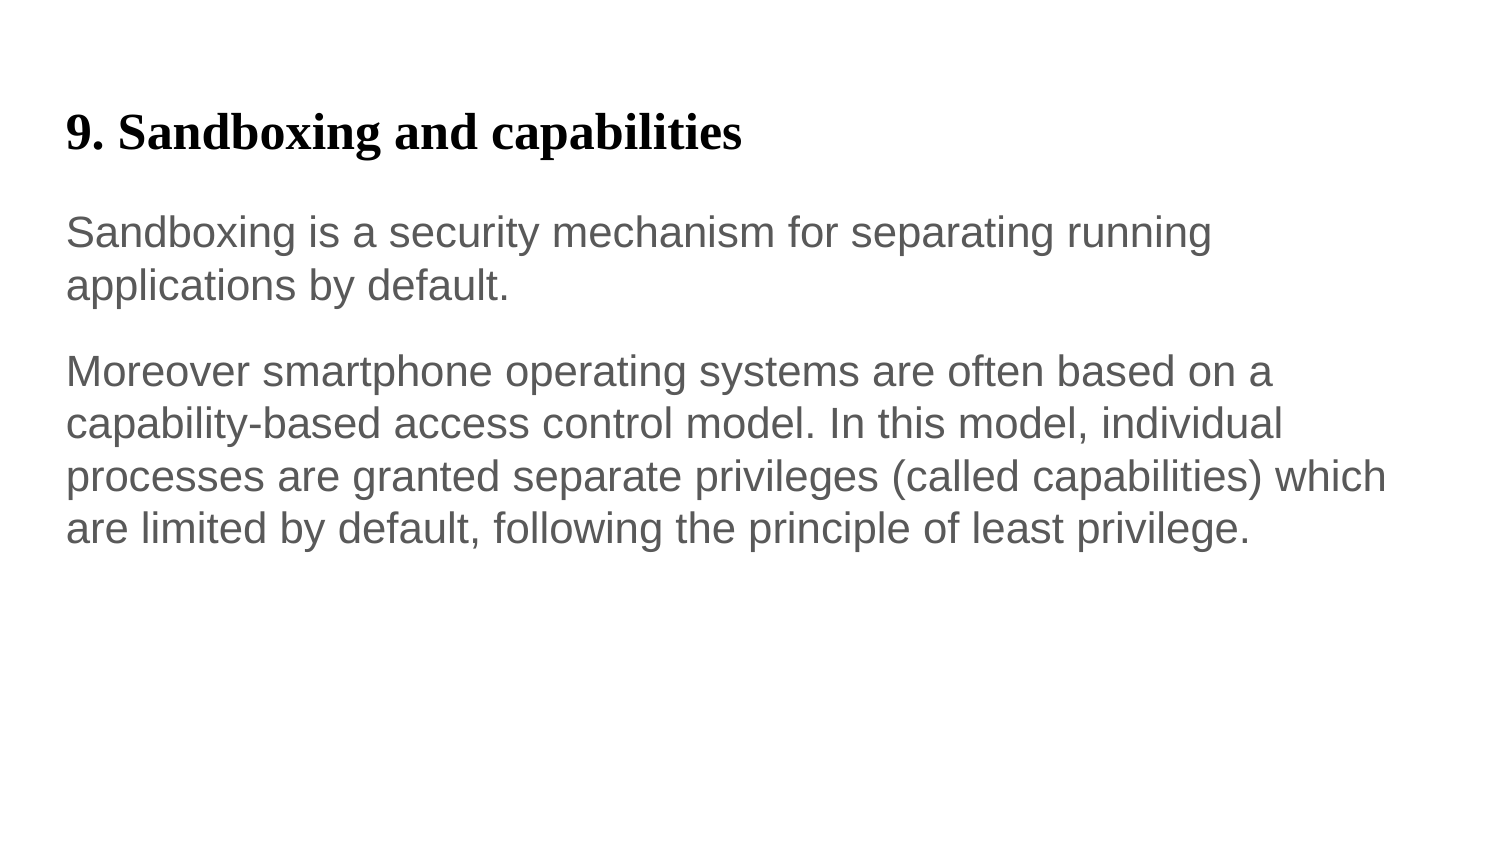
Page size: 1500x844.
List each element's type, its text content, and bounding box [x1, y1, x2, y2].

text_box 9. Sandboxing and capabilities [51, 72, 1449, 167]
text_box Sandboxing is a security mechanism for separating running applications by default. Moreover smartphone operating systems are often based on a capability-based access control model. In this model, individual processes are granted separate privileges (called capabilities) which are limited by default, following the principle of least privilege. [51, 189, 1449, 750]
